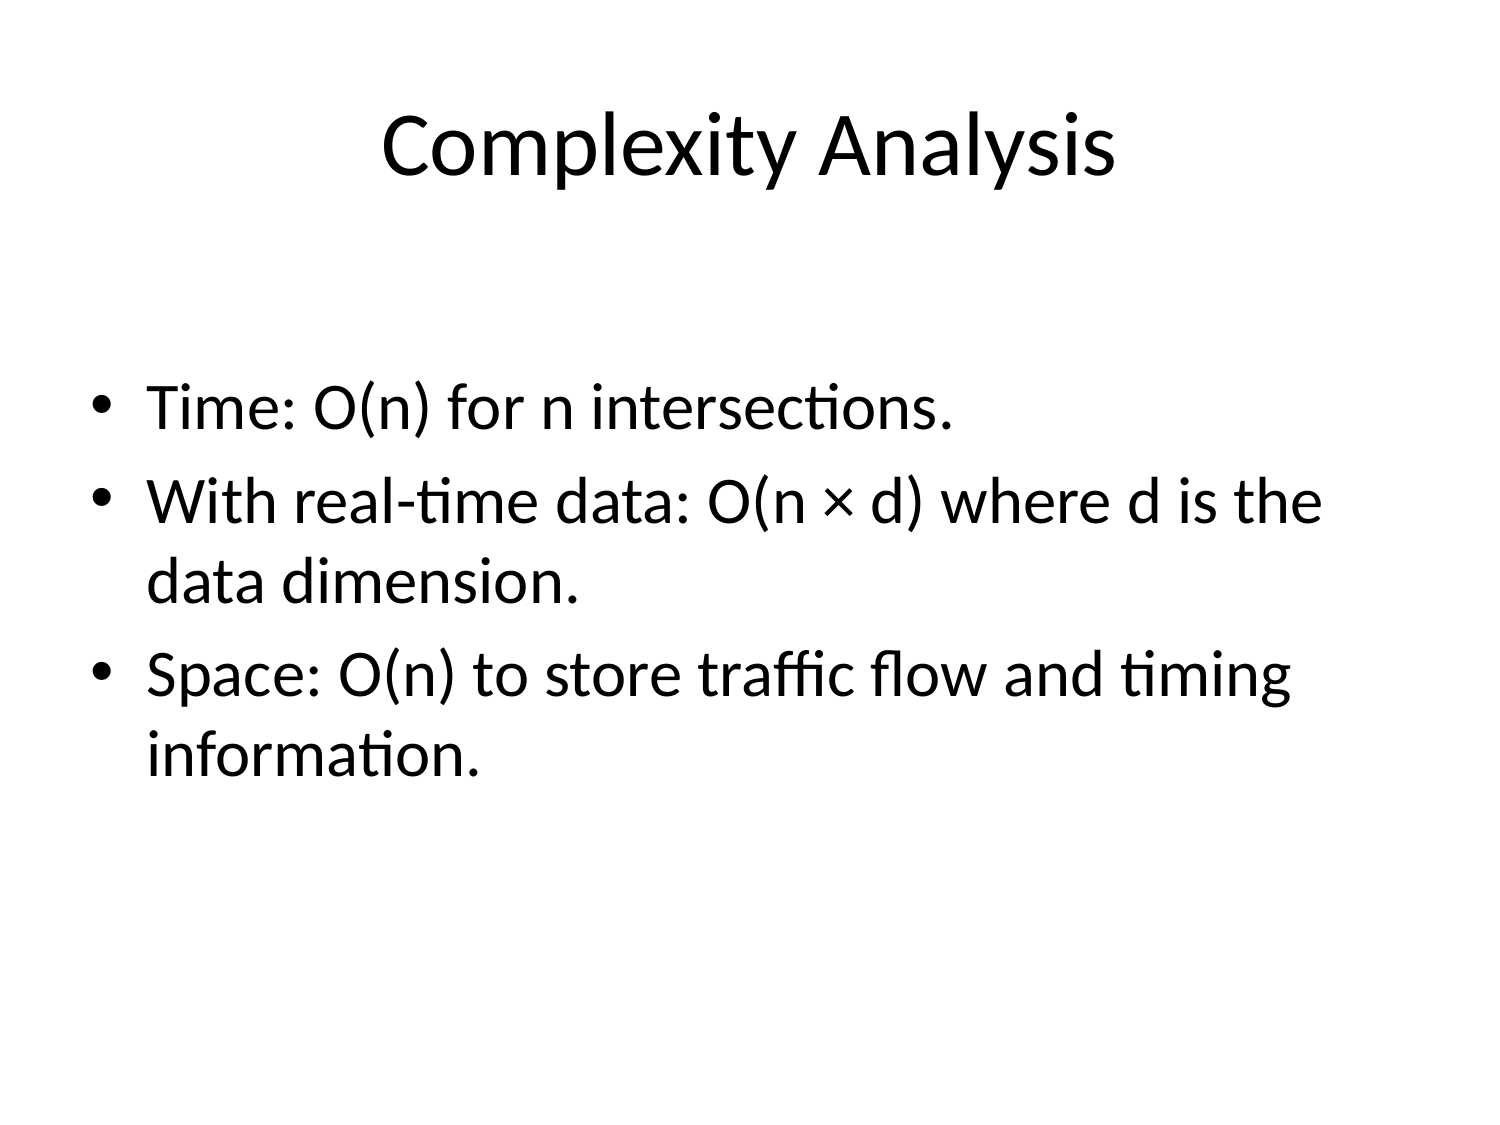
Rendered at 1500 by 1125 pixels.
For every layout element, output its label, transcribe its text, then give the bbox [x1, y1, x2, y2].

list Time: O(n) for n intersections. With real-time data: O(n × d) where d is the data dimension. Space: O(n) to store traffic flow and timing information. [75, 262, 1425, 1005]
title Complexity Analysis [75, 45, 1425, 233]
